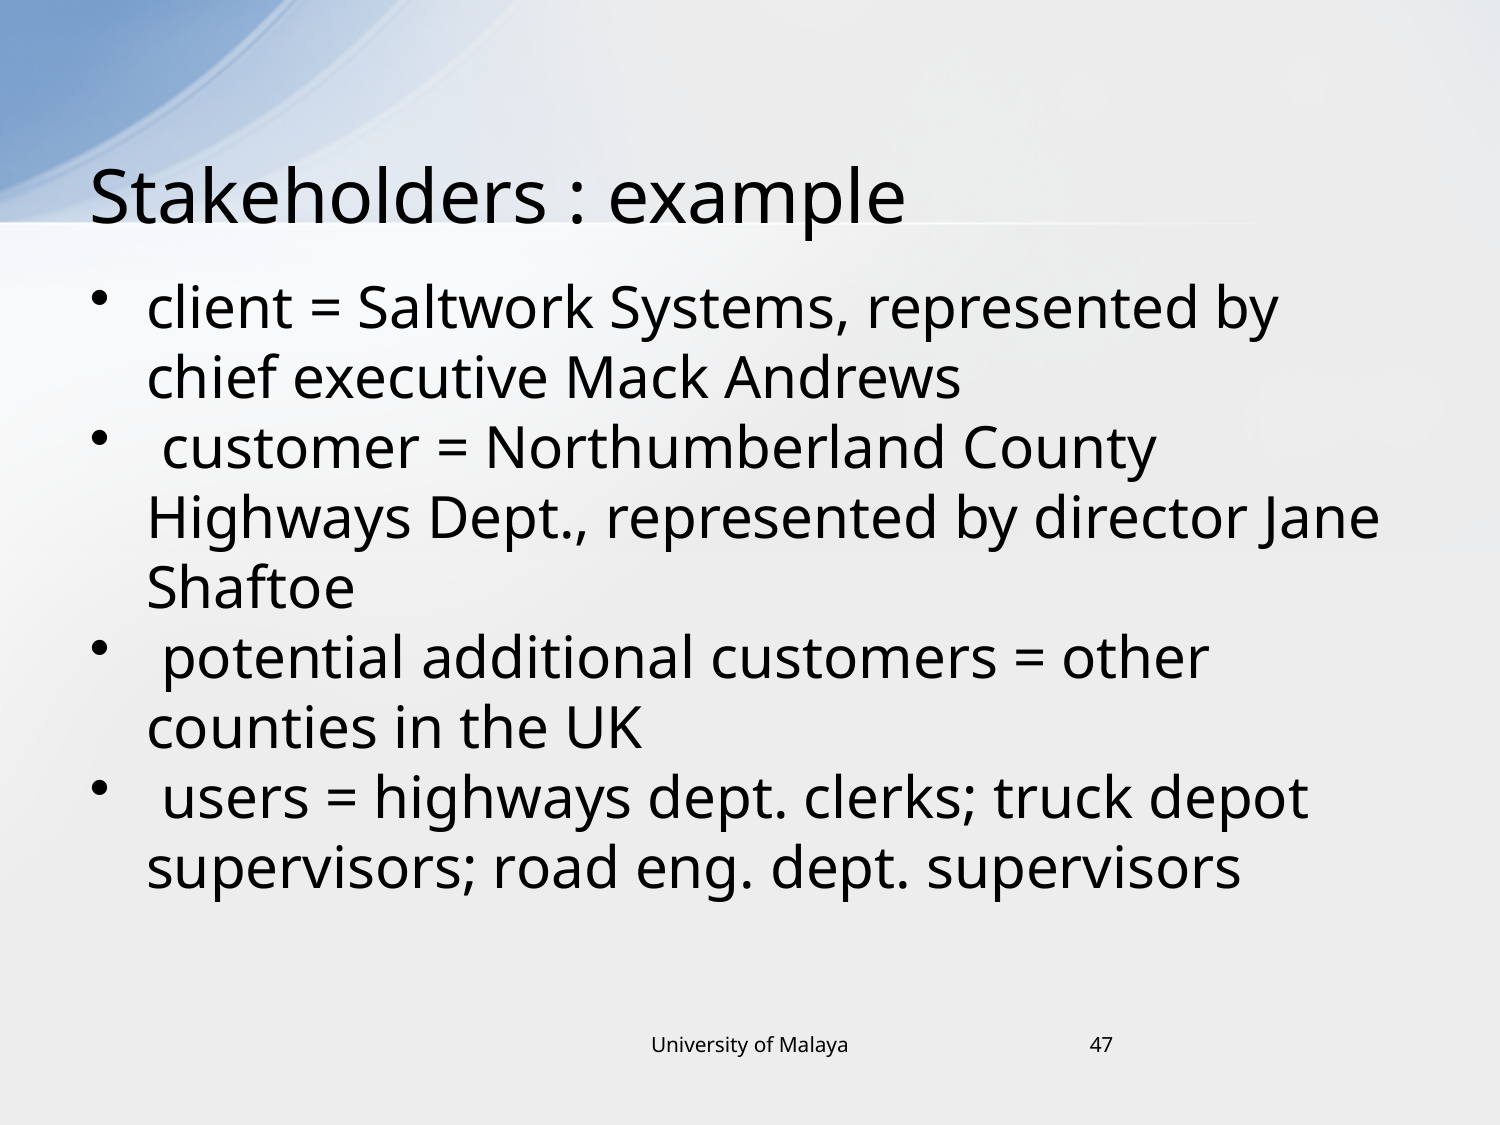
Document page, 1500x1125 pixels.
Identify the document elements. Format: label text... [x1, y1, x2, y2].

list client = Saltwork Systems, represented by chief executive Mack Andrews customer = Northumberland County Highways Dept., represented by director Jane Shaftoe potential additional customers = other counties in the UK users = highways dept. clerks; truck depot supervisors; road eng. dept. supervisors [75, 262, 1425, 1005]
footer University of Malaya [512, 1024, 988, 1103]
picture [0, 0, 1500, 1125]
slide_number 47 [1074, 1024, 1425, 1103]
title Stakeholders : example [75, 58, 1425, 247]
